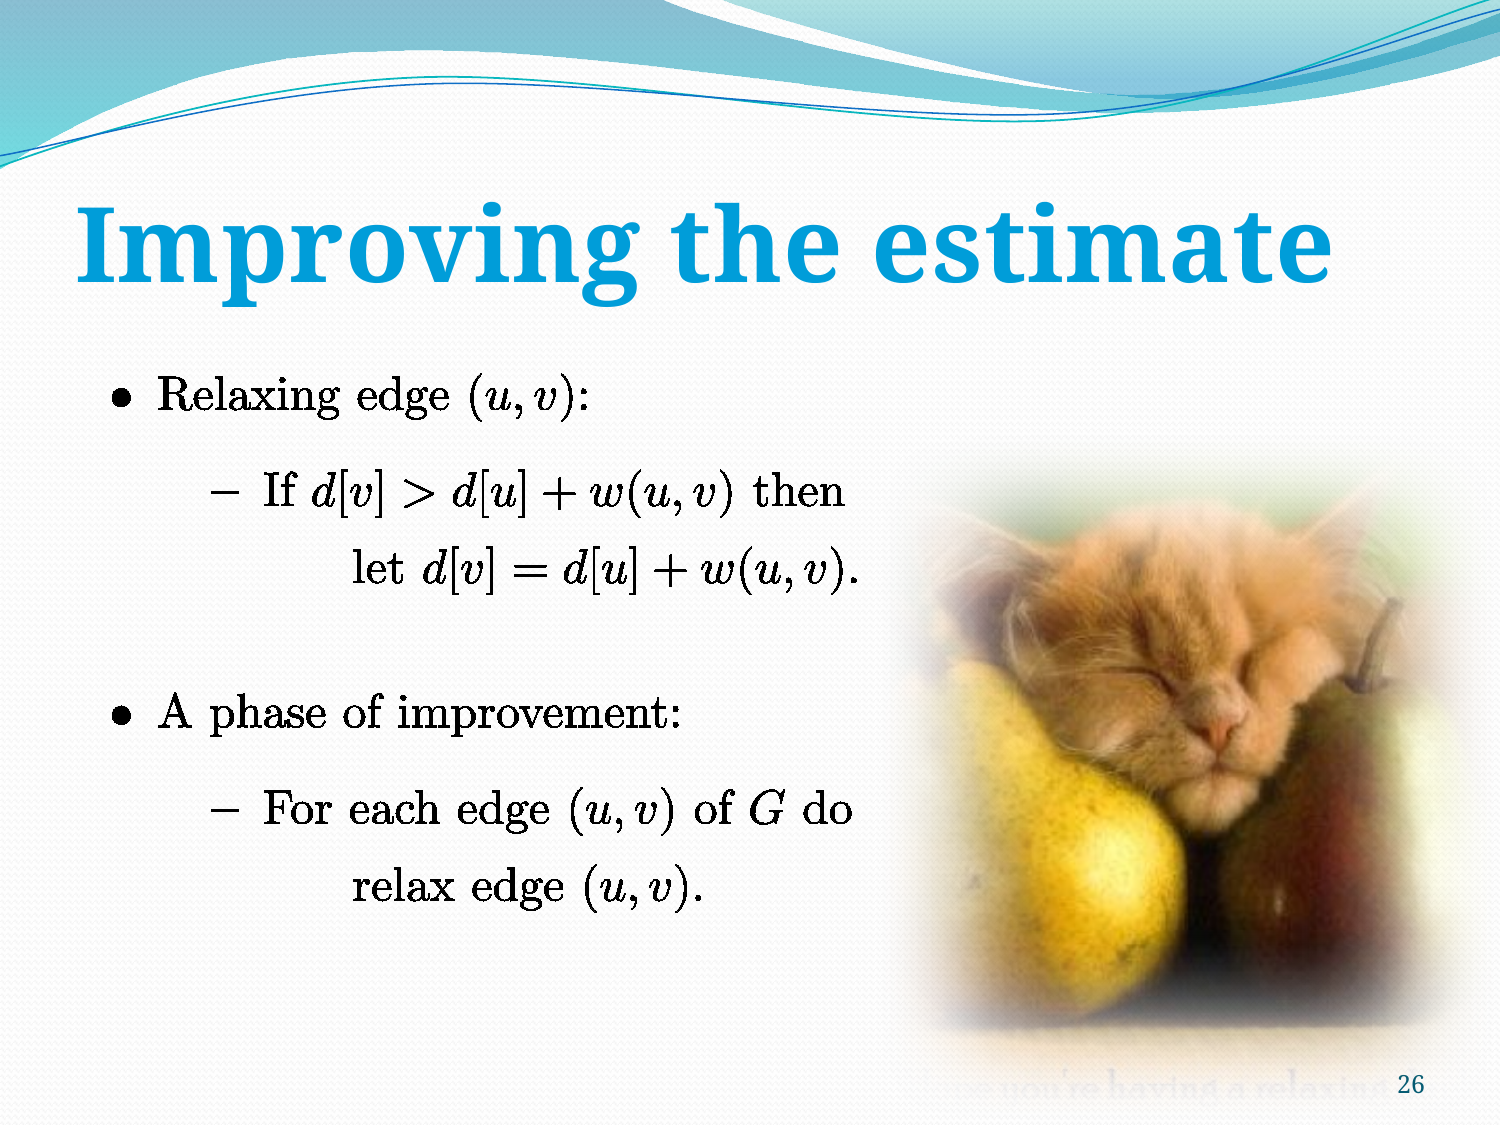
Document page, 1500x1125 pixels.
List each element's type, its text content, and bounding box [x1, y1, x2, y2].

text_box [111, 373, 857, 913]
picture [874, 428, 1500, 1125]
title Improving the estimate [75, 115, 1425, 303]
